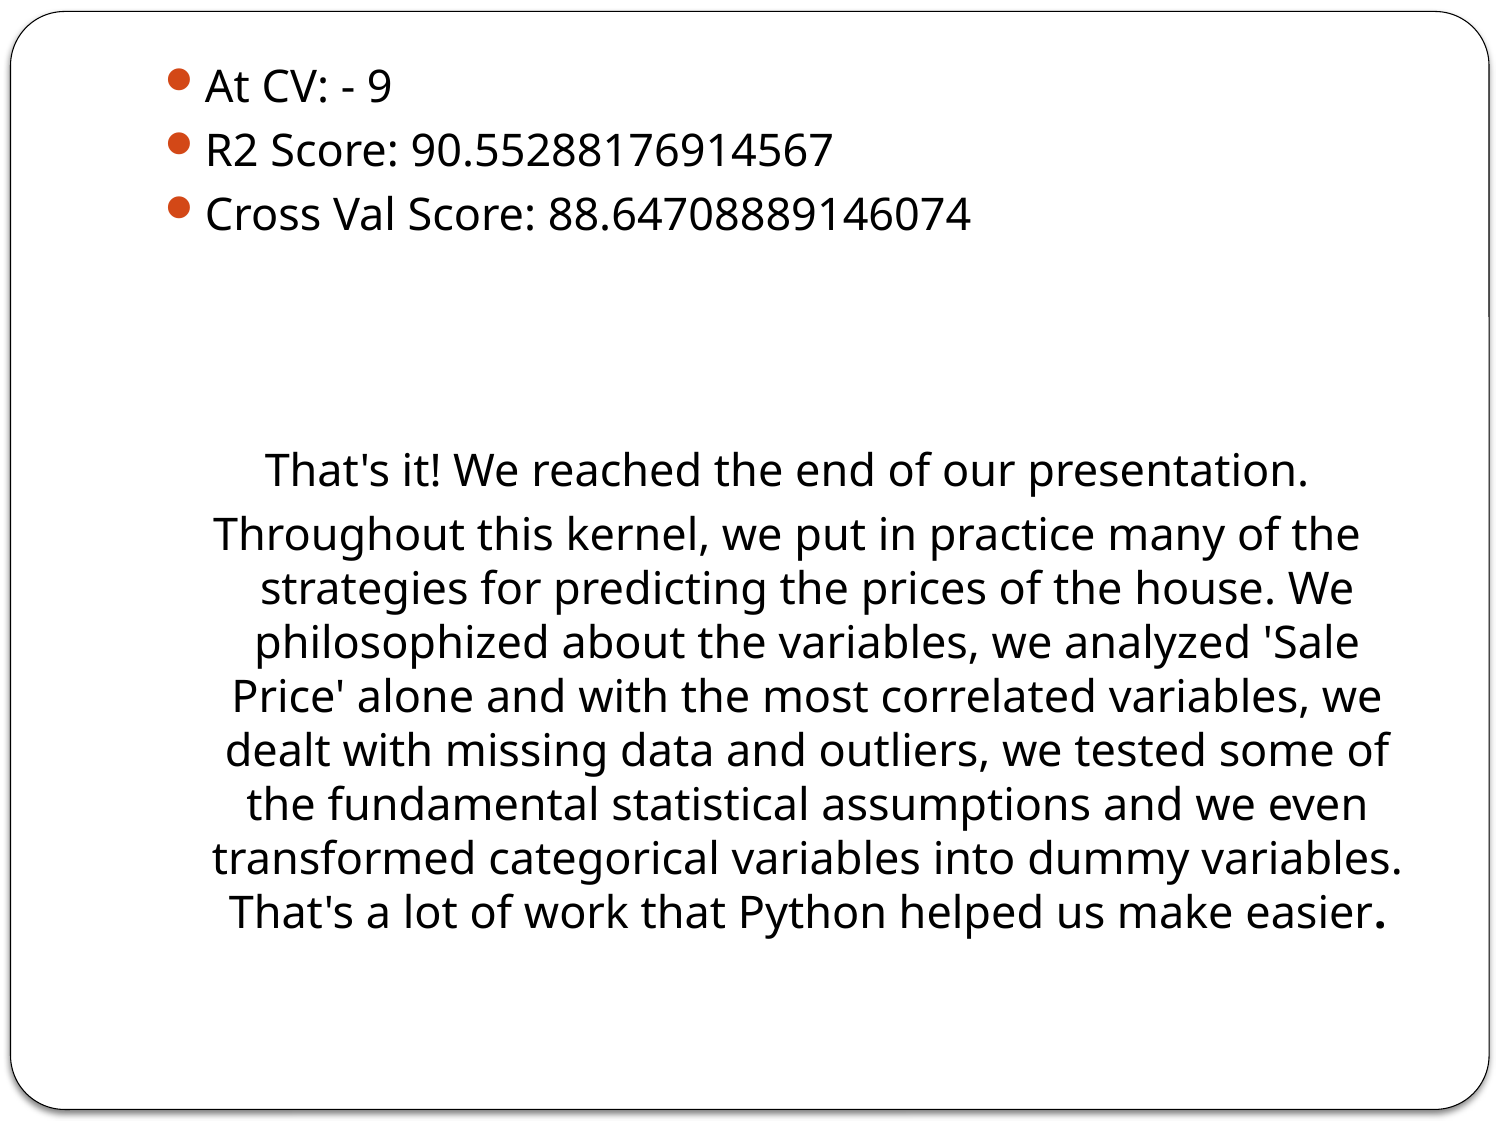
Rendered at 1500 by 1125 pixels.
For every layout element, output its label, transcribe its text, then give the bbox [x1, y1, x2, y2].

list At CV: - 9 R2 Score: 90.55288176914567 Cross Val Score: 88.64708889146074 That's it! We reached the end of our presentation. Throughout this kernel, we put in practice many of the strategies for predicting the prices of the house. We philosophized about the variables, we analyzed 'Sale Price' alone and with the most correlated variables, we dealt with missing data and outliers, we tested some of the fundamental statistical assumptions and we even transformed categorical variables into dummy variables. That's a lot of work that Python helped us make easier. [150, 50, 1425, 988]
